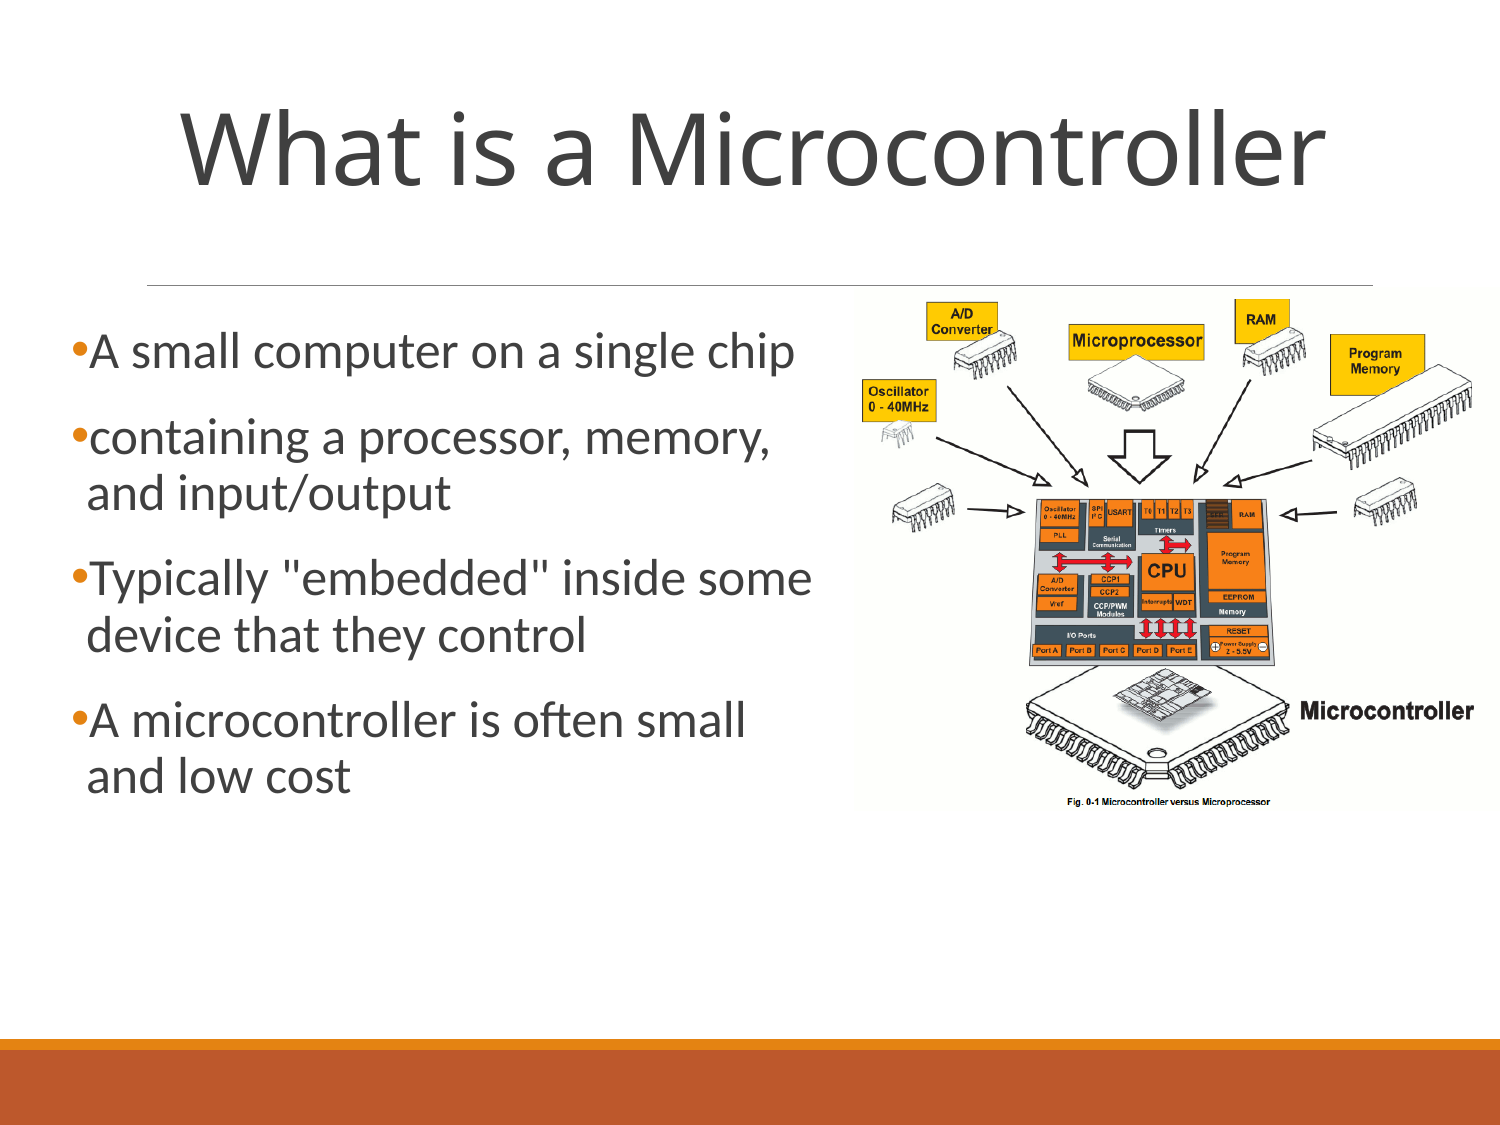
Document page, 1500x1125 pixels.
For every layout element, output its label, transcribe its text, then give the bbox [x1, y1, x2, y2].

title What is a Microcontroller [135, 0, 1373, 213]
picture [854, 287, 1500, 811]
list A small computer on a single chip containing a processor, memory, and input/output Typically "embedded" inside some device that they control A microcontroller is often small and low cost [70, 316, 829, 977]
